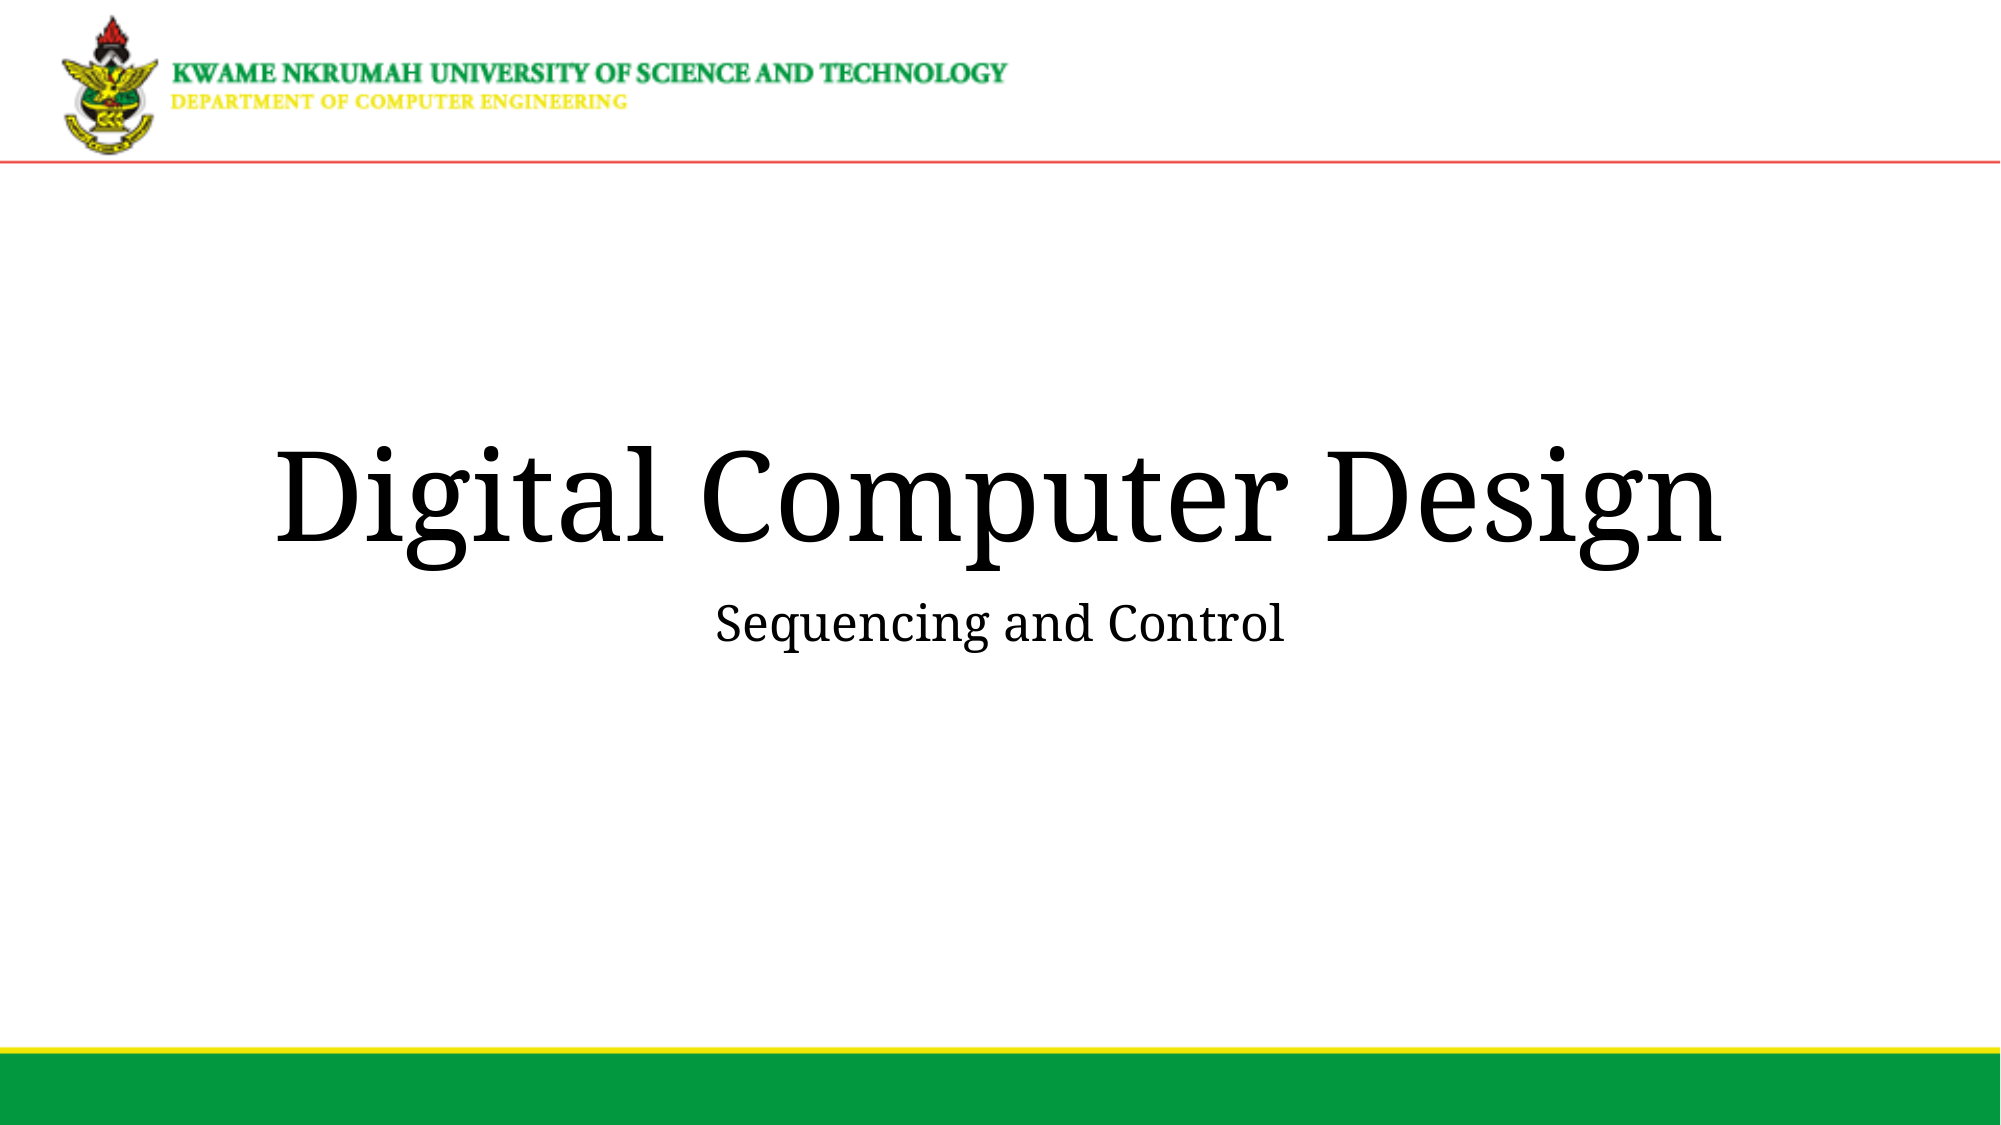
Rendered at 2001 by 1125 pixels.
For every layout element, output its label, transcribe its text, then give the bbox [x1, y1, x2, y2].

title Digital Computer Design [249, 184, 1750, 576]
picture [0, 0, 2001, 1125]
subtitle Sequencing and Control [249, 590, 1750, 863]
